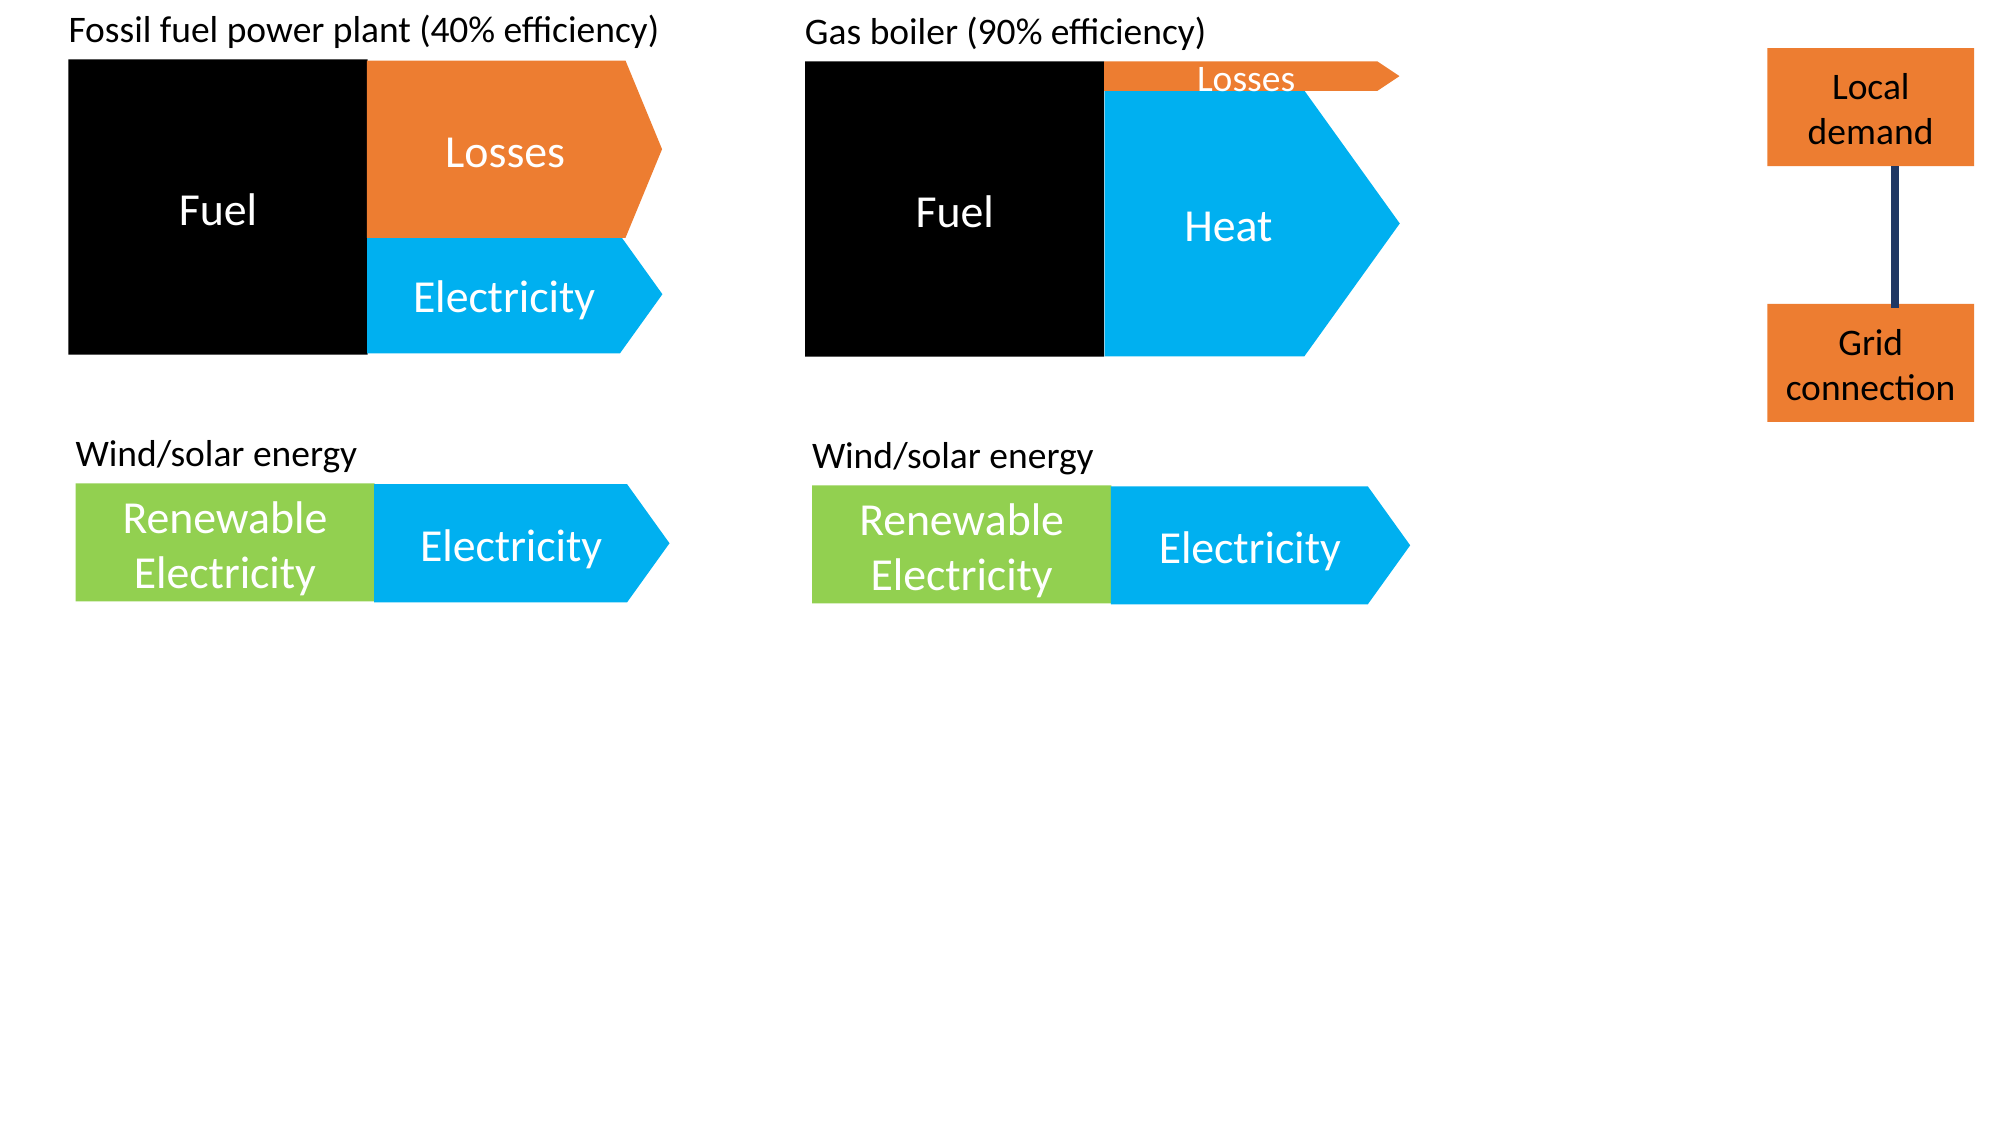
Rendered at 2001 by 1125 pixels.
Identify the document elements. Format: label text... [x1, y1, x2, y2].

text_box Grid connection [1766, 303, 1975, 423]
text_box Local demand [1766, 47, 1975, 167]
text_box Heat [1103, 92, 1402, 358]
text_box Wind/solar energy [797, 424, 1443, 484]
text_box Electricity [373, 483, 671, 604]
text_box Electricity [1109, 485, 1412, 606]
text_box Electricity [366, 239, 664, 355]
text_box Losses [1103, 60, 1402, 92]
text_box Renewable Electricity [811, 484, 1112, 605]
text_box Fuel [67, 58, 369, 356]
text_box Losses [365, 59, 664, 239]
text_box Wind/solar energy [60, 421, 706, 482]
text_box Fuel [804, 60, 1103, 358]
text_box Gas boiler (90% efficiency) [790, 0, 1436, 60]
text_box Fossil fuel power plant (40% efficiency) [53, 0, 699, 58]
text_box Renewable Electricity [74, 482, 376, 603]
